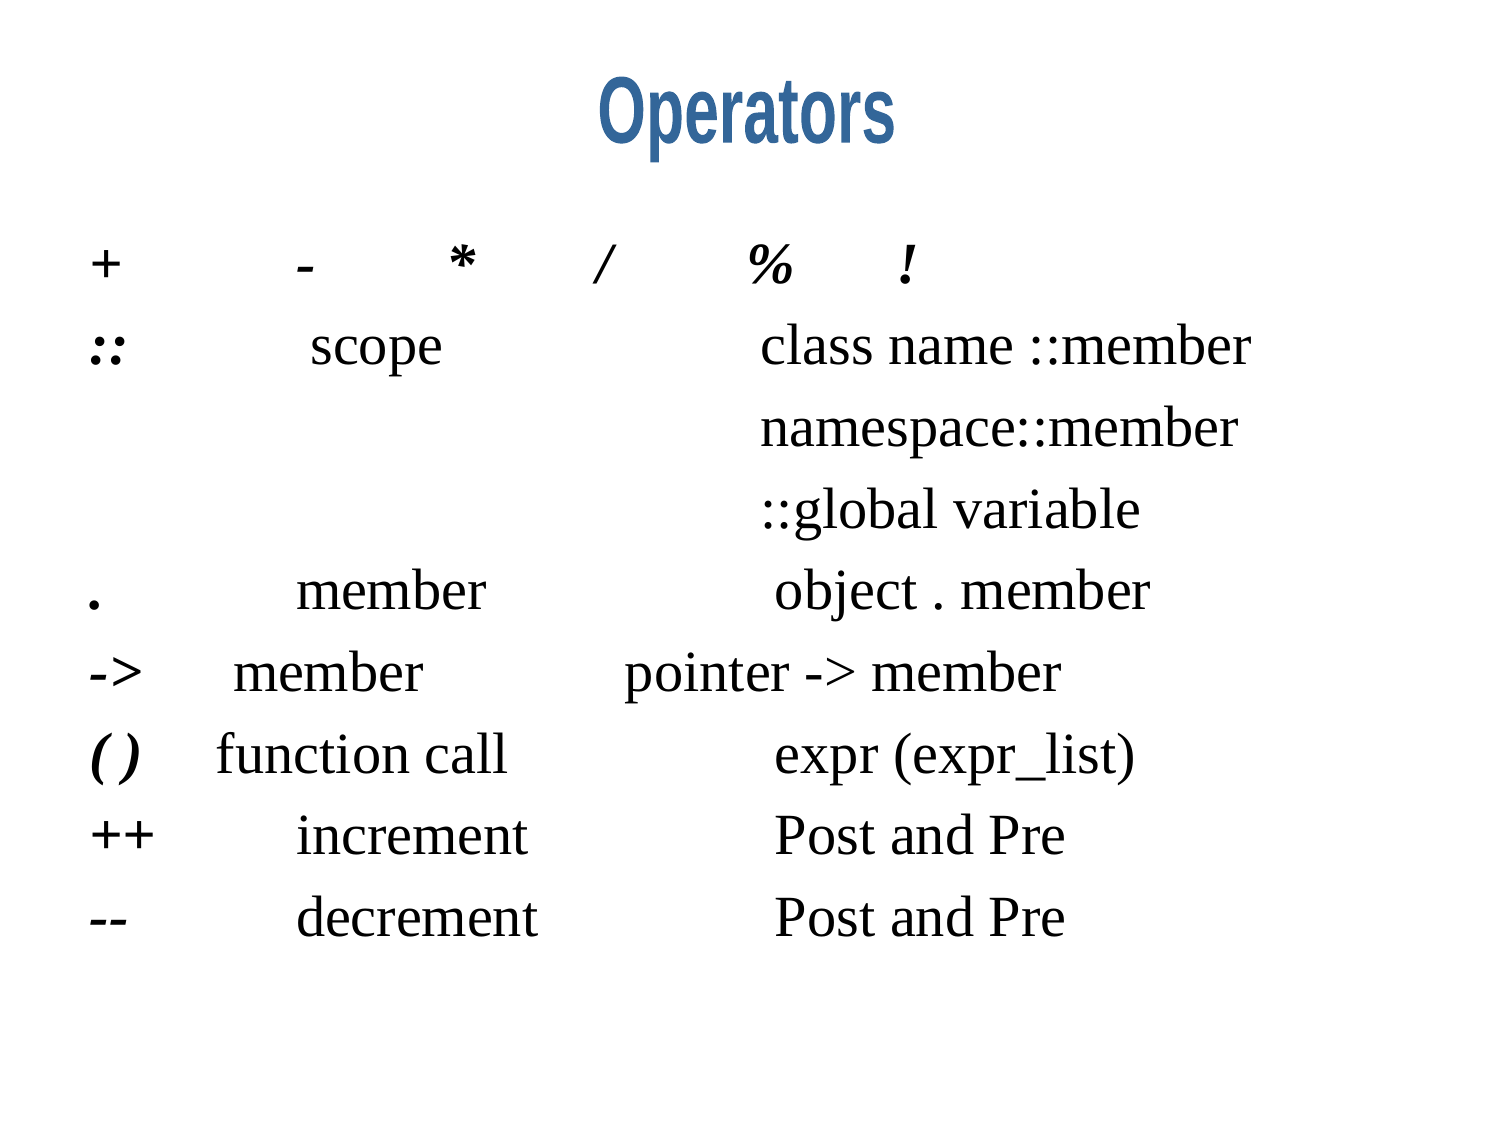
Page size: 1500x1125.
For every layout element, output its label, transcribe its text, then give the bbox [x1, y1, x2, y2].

text_box + - * / % ! :: scope class name ::member namespace::member ::global variable . member object . member -> member pointer -> member ( ) function call expr (expr_list) ++ increment Post and Pre -- decrement Post and Pre [75, 199, 1450, 1088]
